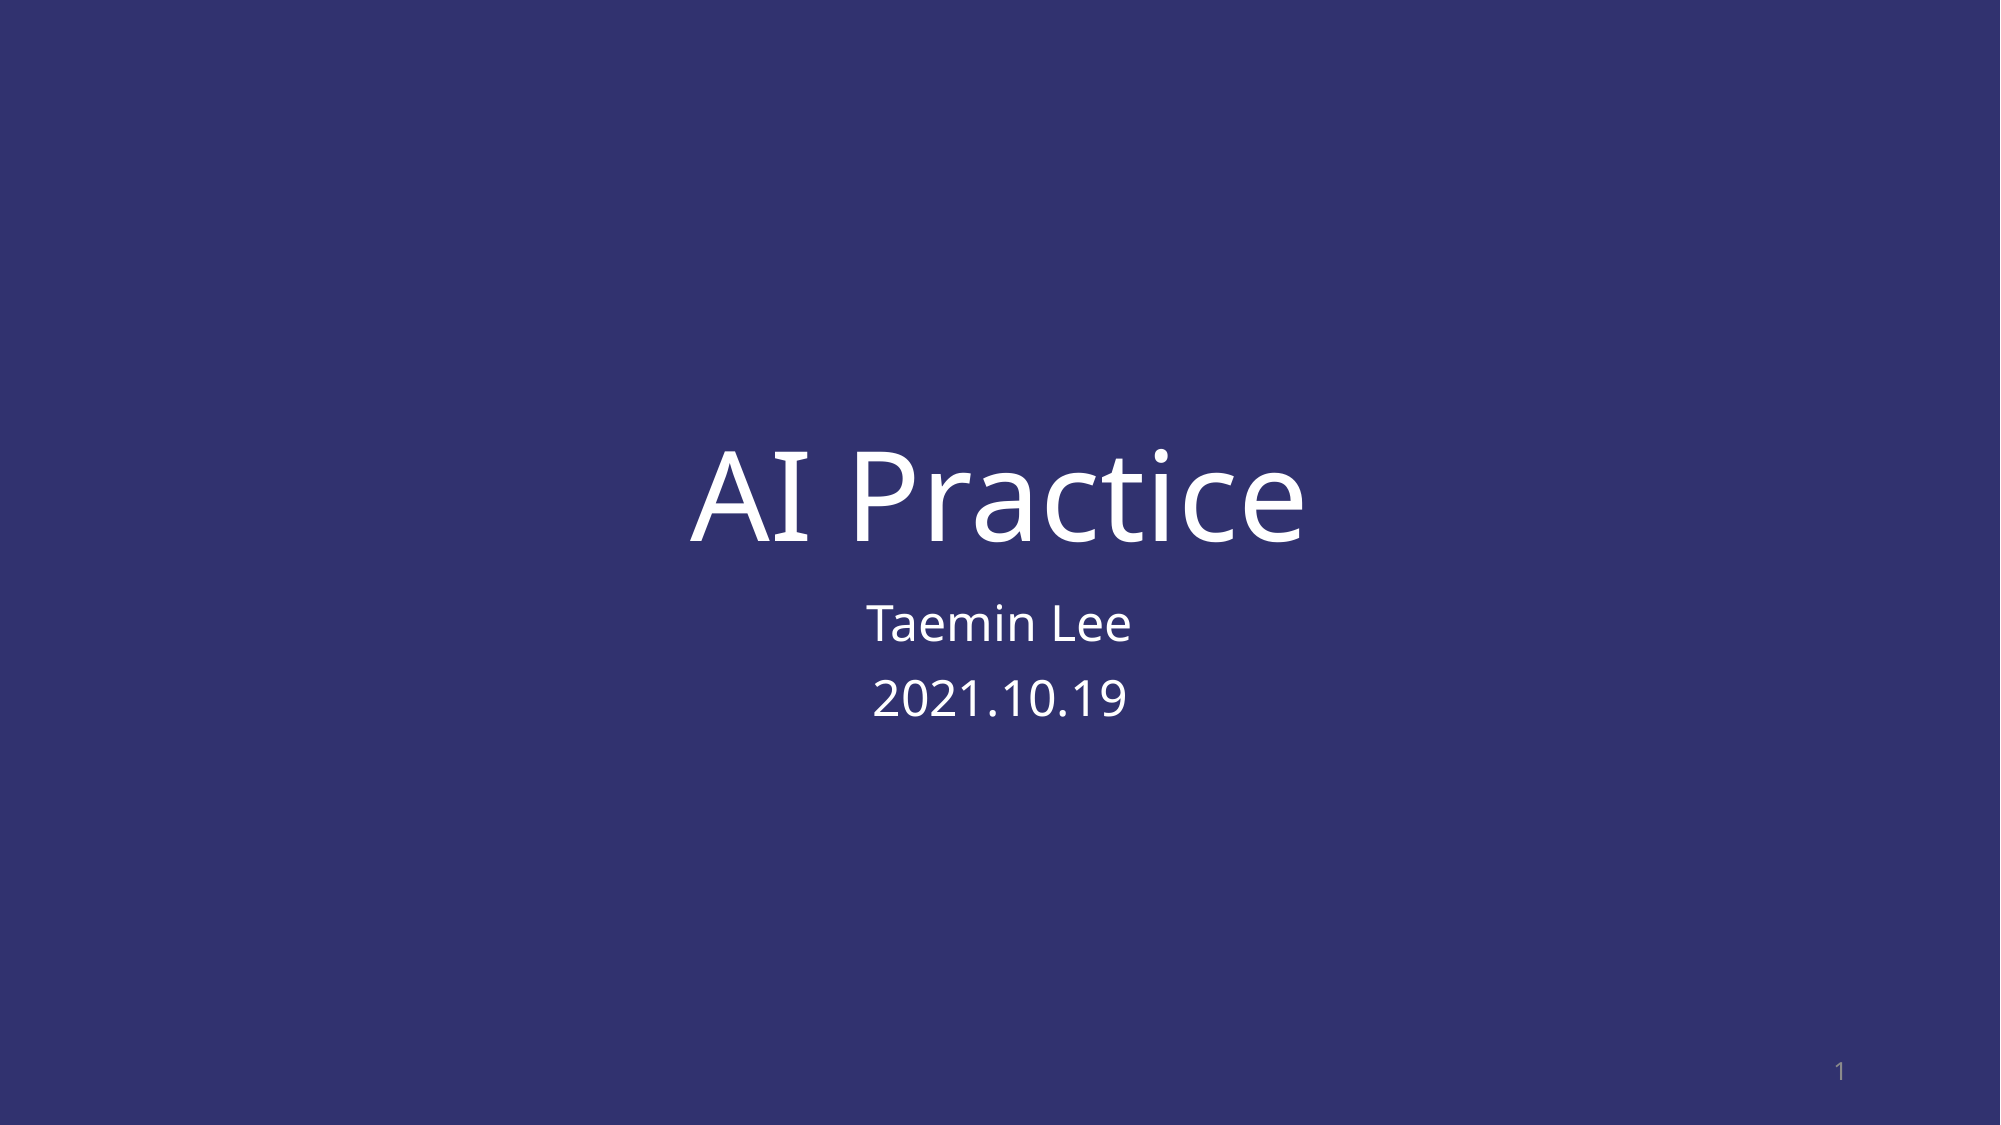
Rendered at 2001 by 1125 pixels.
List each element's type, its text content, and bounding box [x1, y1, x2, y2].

title AI Practice [249, 184, 1750, 576]
subtitle Taemin Lee 2021.10.19 [249, 590, 1750, 863]
slide_number 1 [1412, 1042, 1863, 1103]
